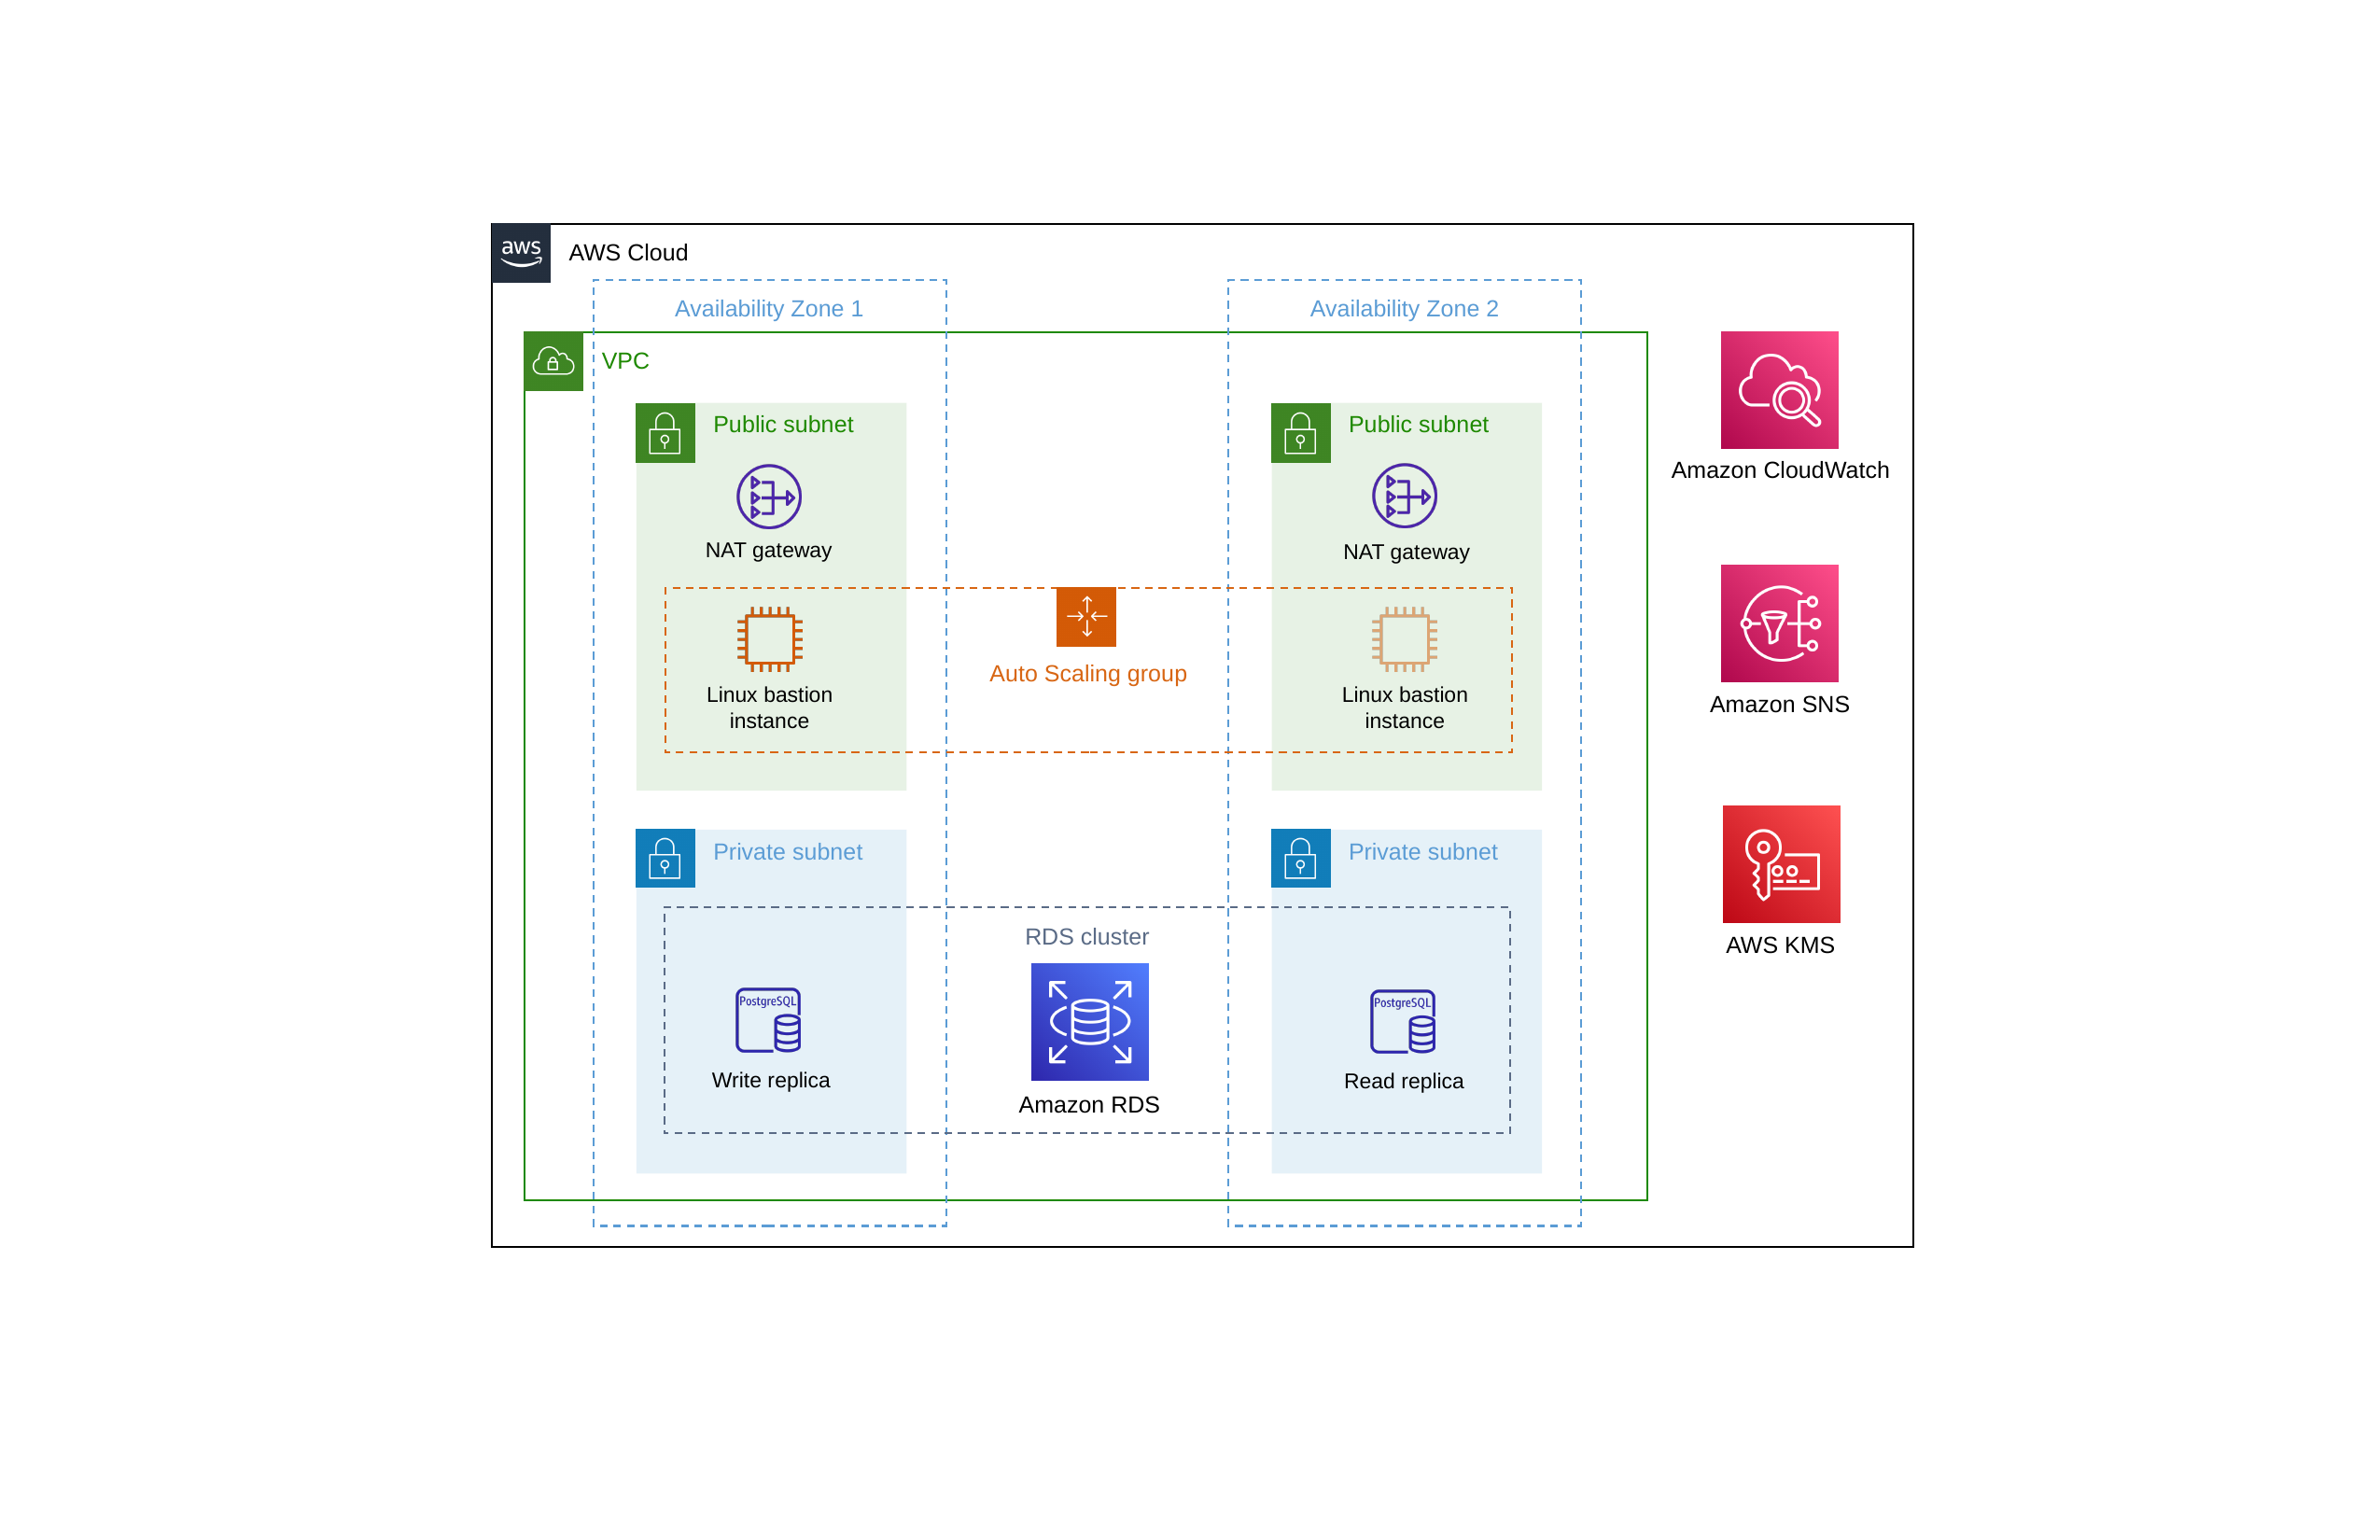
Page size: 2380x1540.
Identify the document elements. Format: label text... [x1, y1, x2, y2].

picture [1031, 963, 1149, 1081]
picture [636, 403, 695, 463]
text_box Amazon SNS [1647, 681, 1912, 724]
picture [1271, 829, 1330, 888]
picture [1721, 565, 1839, 682]
text_box AWS KMS [1648, 922, 1913, 965]
text_box AWS Cloud [491, 223, 1914, 1248]
picture [636, 829, 695, 888]
picture [1369, 604, 1440, 675]
picture [1723, 805, 1841, 923]
picture [734, 461, 805, 532]
picture [733, 985, 804, 1056]
picture [1057, 587, 1116, 647]
picture [735, 604, 805, 675]
picture [524, 331, 583, 391]
picture [492, 223, 551, 283]
picture [1369, 460, 1440, 531]
picture [1721, 331, 1839, 449]
picture [1271, 403, 1330, 463]
picture [1367, 986, 1438, 1057]
text_box Amazon CloudWatch [1649, 448, 1912, 490]
